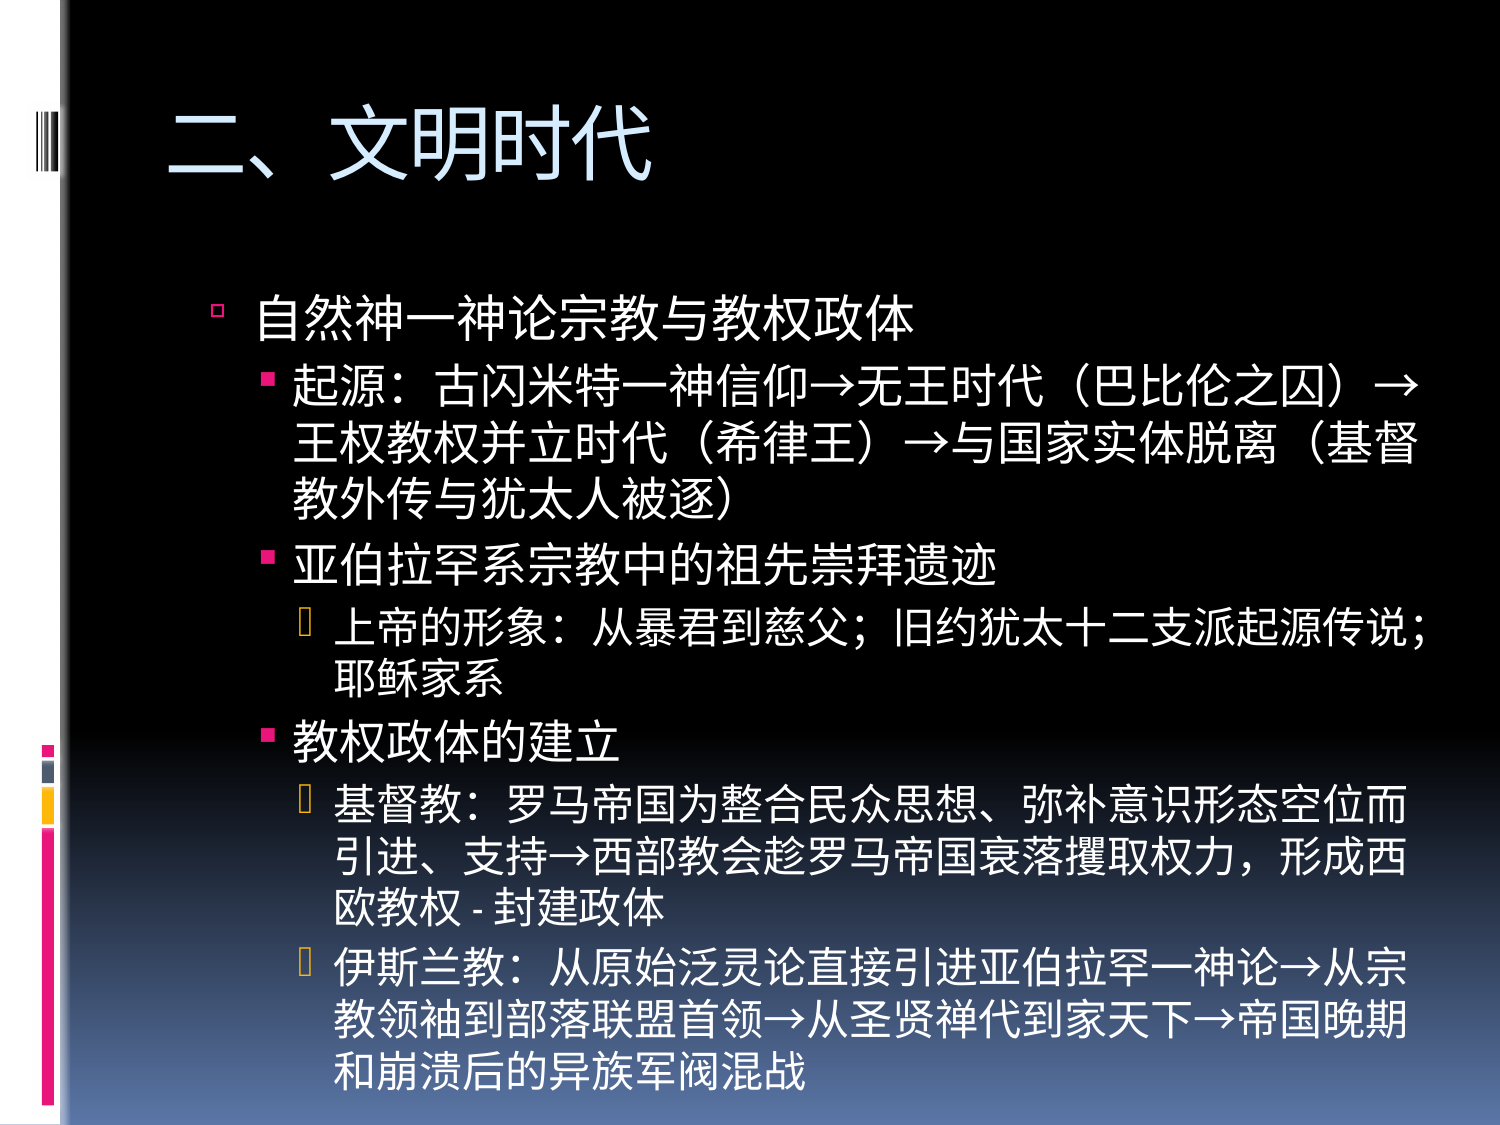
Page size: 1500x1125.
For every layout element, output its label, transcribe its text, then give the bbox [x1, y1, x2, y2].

list 自然神一神论宗教与教权政体 起源：古闪米特一神信仰→无王时代（巴比伦之囚）→王权教权并立时代（希律王）→与国家实体脱离（基督教外传与犹太人被逐） 亚伯拉罕系宗教中的祖先崇拜遗迹 上帝的形象：从暴君到慈父；旧约犹太十二支派起源传说；耶稣家系 教权政体的建立 基督教：罗马帝国为整合民众思想、弥补意识形态空位而引进、支持→西部教会趁罗马帝国衰落攫取权力，形成西欧教权-封建政体 伊斯兰教：从原始泛灵论直接引进亚伯拉罕一神论→从宗教领袖到部落联盟首领→从圣贤禅代到家天下→帝国晚期和崩溃后的异族军阀混战 [123, 278, 1447, 1106]
title 二、文明时代 [150, 83, 1425, 234]
